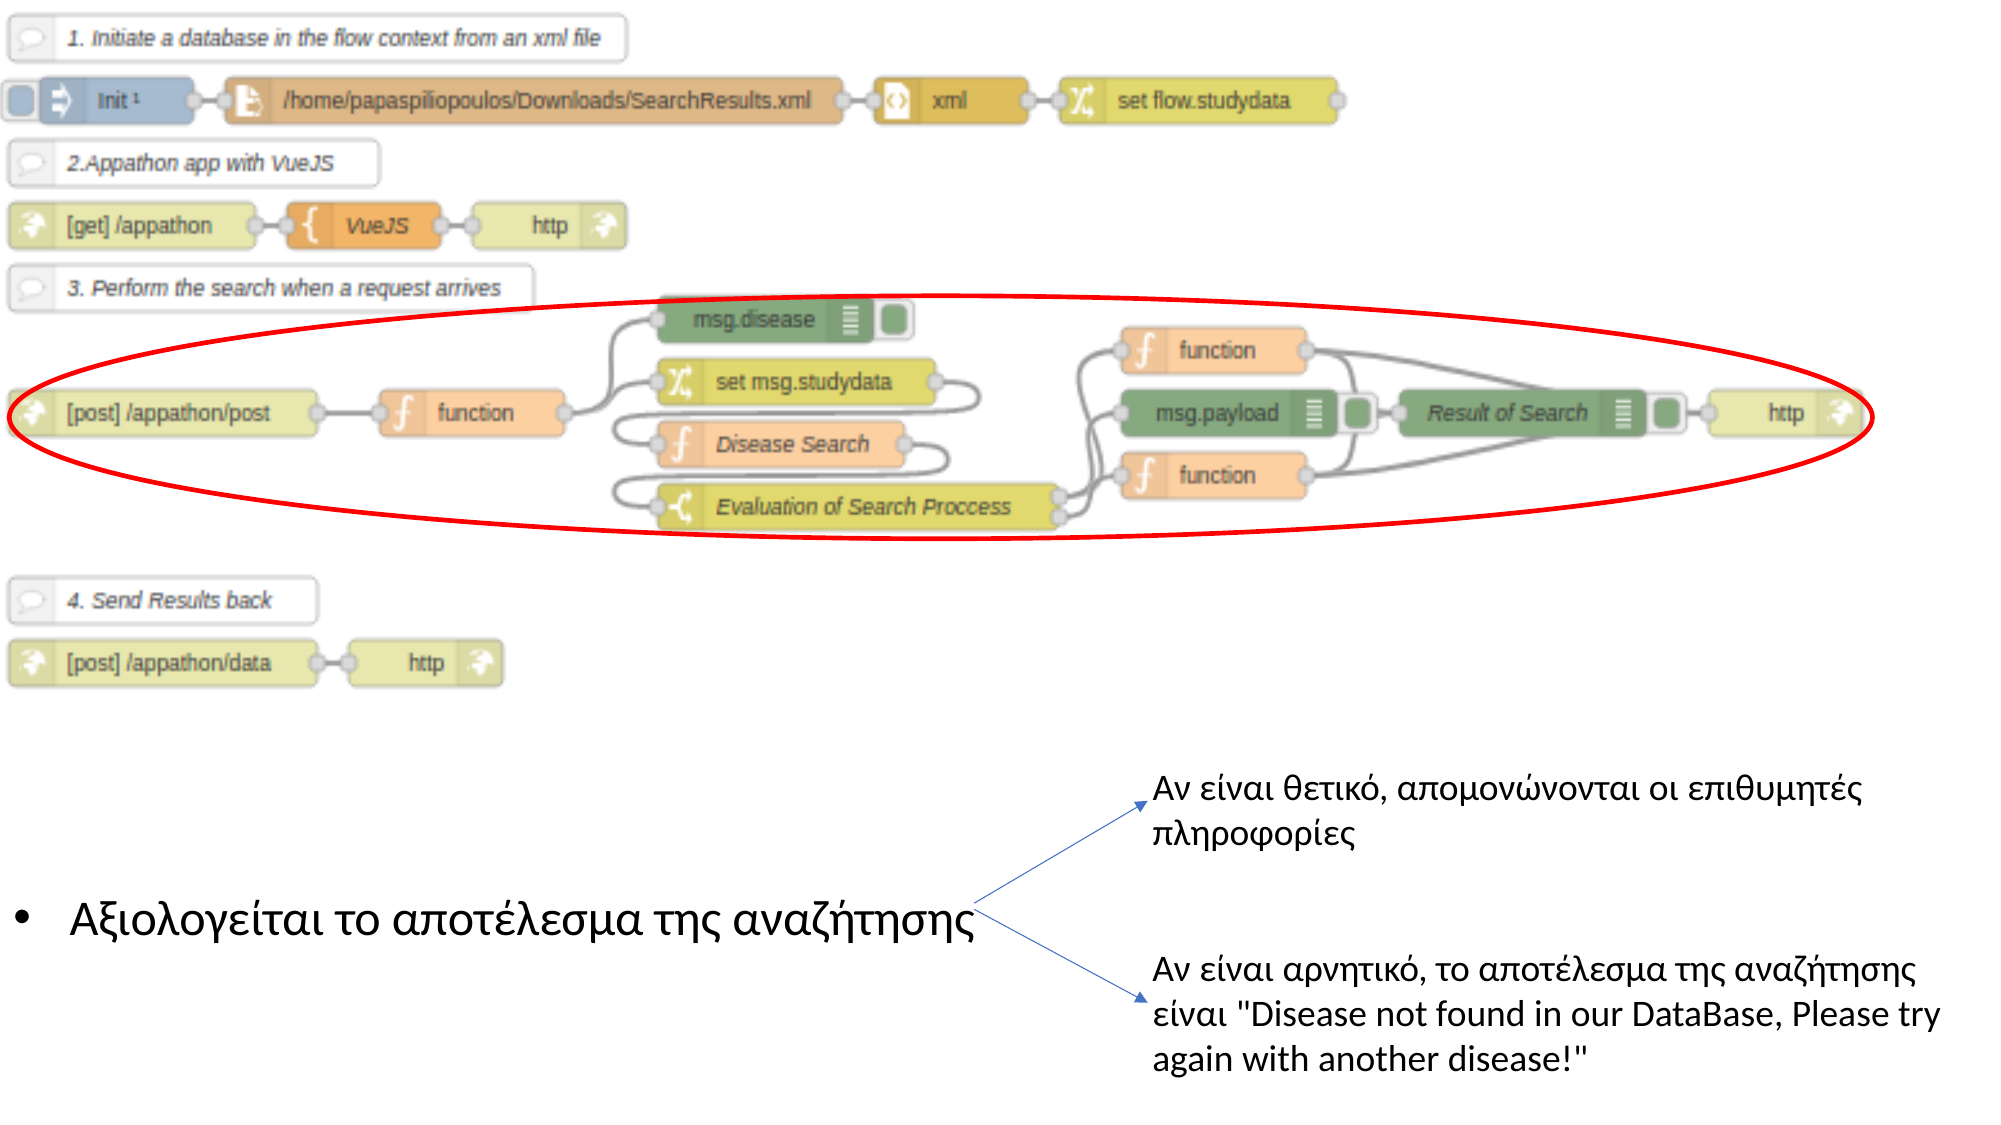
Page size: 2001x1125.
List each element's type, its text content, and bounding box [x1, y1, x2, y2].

text_box Αν είναι θετικό, απομονώνονται οι επιθυμητές πληροφορίες [1137, 755, 2000, 861]
text_box Αν είναι αρνητικό, το αποτέλεσμα της αναζήτησης είναι "Disease not found in our DataBase, Please try again with another disease!" [1137, 936, 2000, 1087]
text_box Αξιολογείται το αποτέλεσμα της αναζήτησης [0, 818, 1998, 954]
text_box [974, 909, 1148, 1003]
picture [0, 0, 1874, 703]
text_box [974, 800, 1148, 904]
